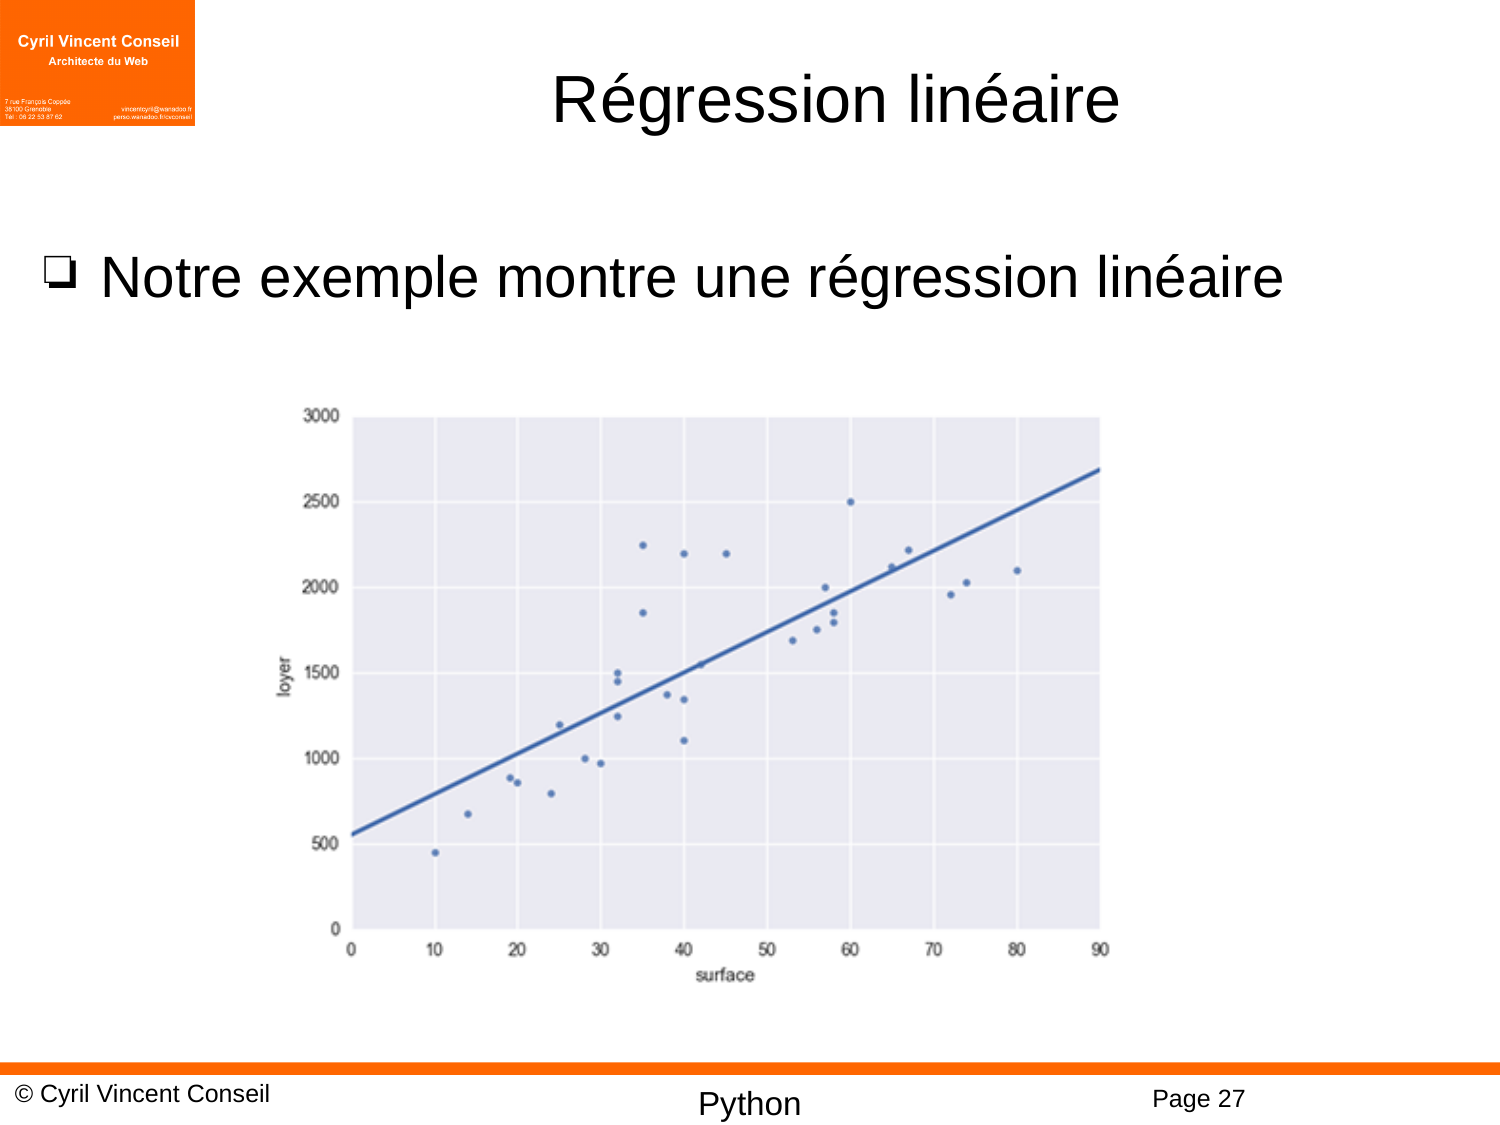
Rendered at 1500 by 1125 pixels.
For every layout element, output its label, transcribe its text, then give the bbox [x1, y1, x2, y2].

picture [265, 396, 1121, 996]
list Notre exemple montre une régression linéaire [29, 231, 1468, 1059]
picture [0, 0, 195, 126]
title Régression linéaire [194, 2, 1480, 190]
